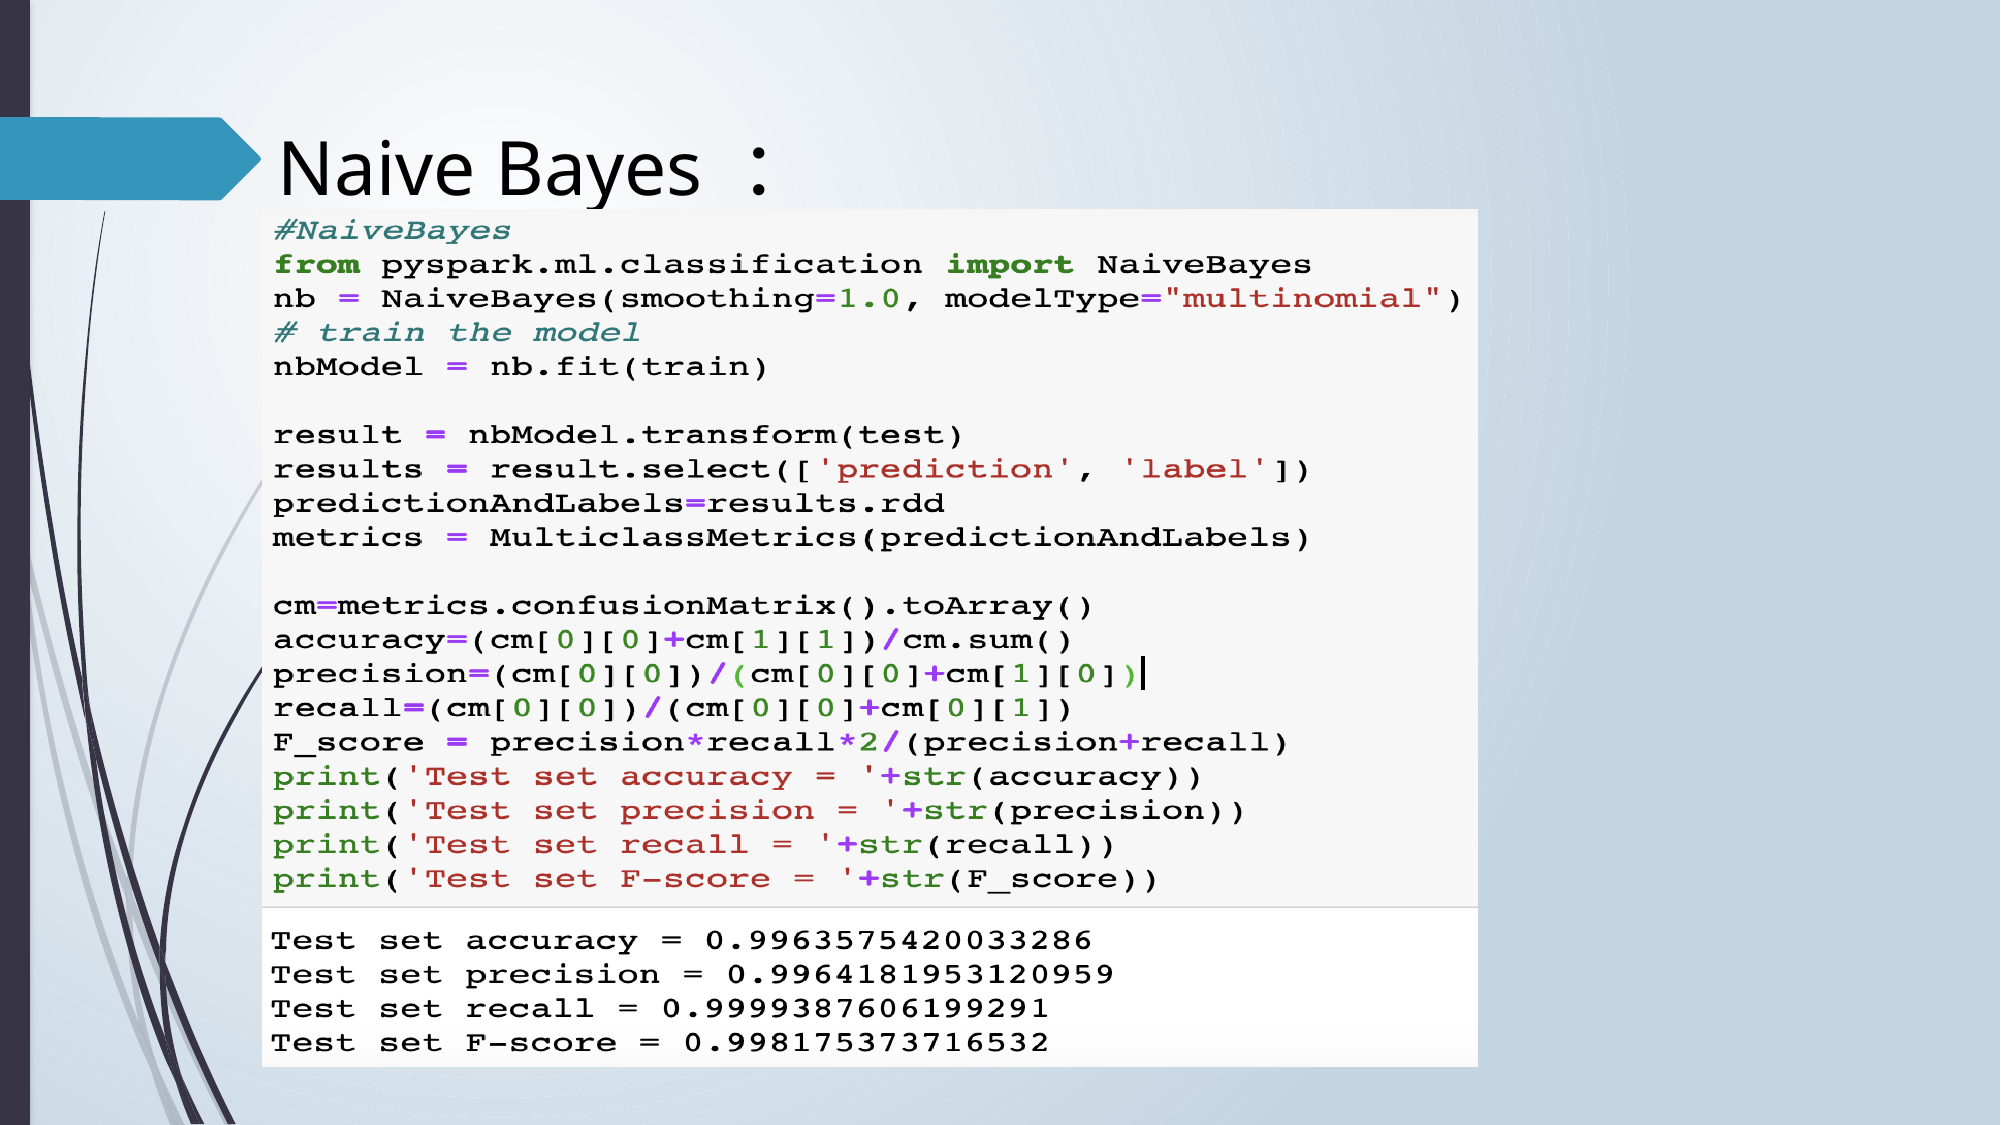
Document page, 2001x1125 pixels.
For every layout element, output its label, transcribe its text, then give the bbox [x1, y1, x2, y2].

title Naive Bayes ： [262, 112, 1888, 313]
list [262, 209, 1478, 1068]
